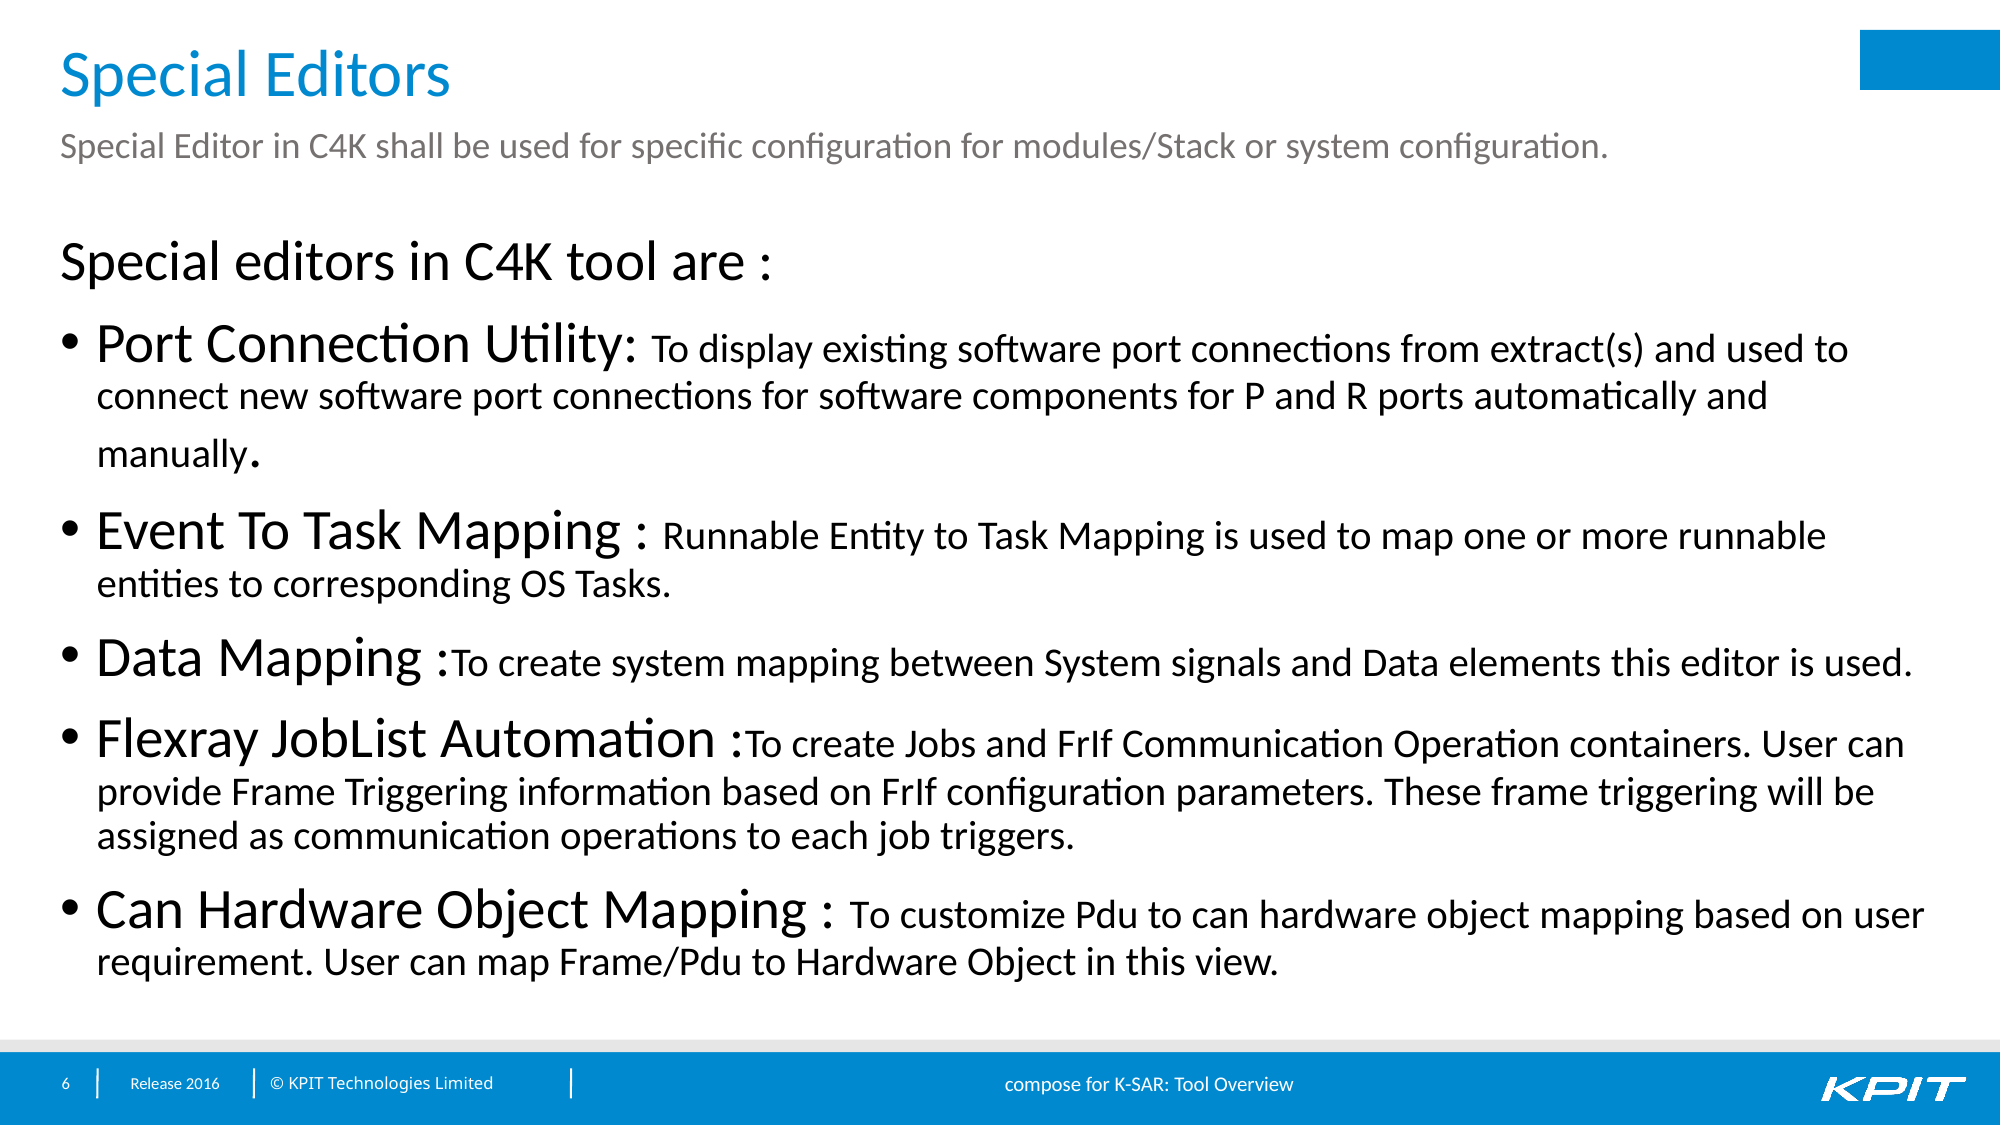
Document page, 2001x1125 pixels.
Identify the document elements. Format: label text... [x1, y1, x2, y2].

picture [1864, 1078, 1907, 1100]
list Special editors in C4K tool are : Port Connection Utility: To display existing software port connections from extract(s) and used to connect new software port connections for software components for P and R ports automatically and manually. Event To Task Mapping : Runnable Entity to Task Mapping is used to map one or more runnable entities to corresponding OS Tasks. Data Mapping :To create system mapping between System signals and Data elements this editor is used. Flexray JobList Automation :To create Jobs and FrIf Communication Operation containers. User can provide Frame Triggering information based on FrIf configuration parameters. These frame triggering will be assigned as communication operations to each job triggers. Can Hardware Object Mapping : To customize Pdu to can hardware object mapping based on user requirement. User can map Frame/Pdu to Hardware Object in this view. [60, 231, 1940, 1019]
list Special Editor in C4K shall be used for specific configuration for modules/Stack or system configuration. [60, 126, 1785, 198]
picture [1908, 1078, 1921, 1100]
picture [1835, 1078, 1862, 1100]
list Special Editors [60, 29, 1784, 105]
slide_number Release 2016 [115, 1063, 246, 1104]
picture [1823, 1078, 1836, 1100]
slide_number 6 [32, 1064, 86, 1102]
picture [1928, 1078, 1966, 1100]
footer compose for K-SAR: Tool Overview [589, 1063, 1710, 1104]
